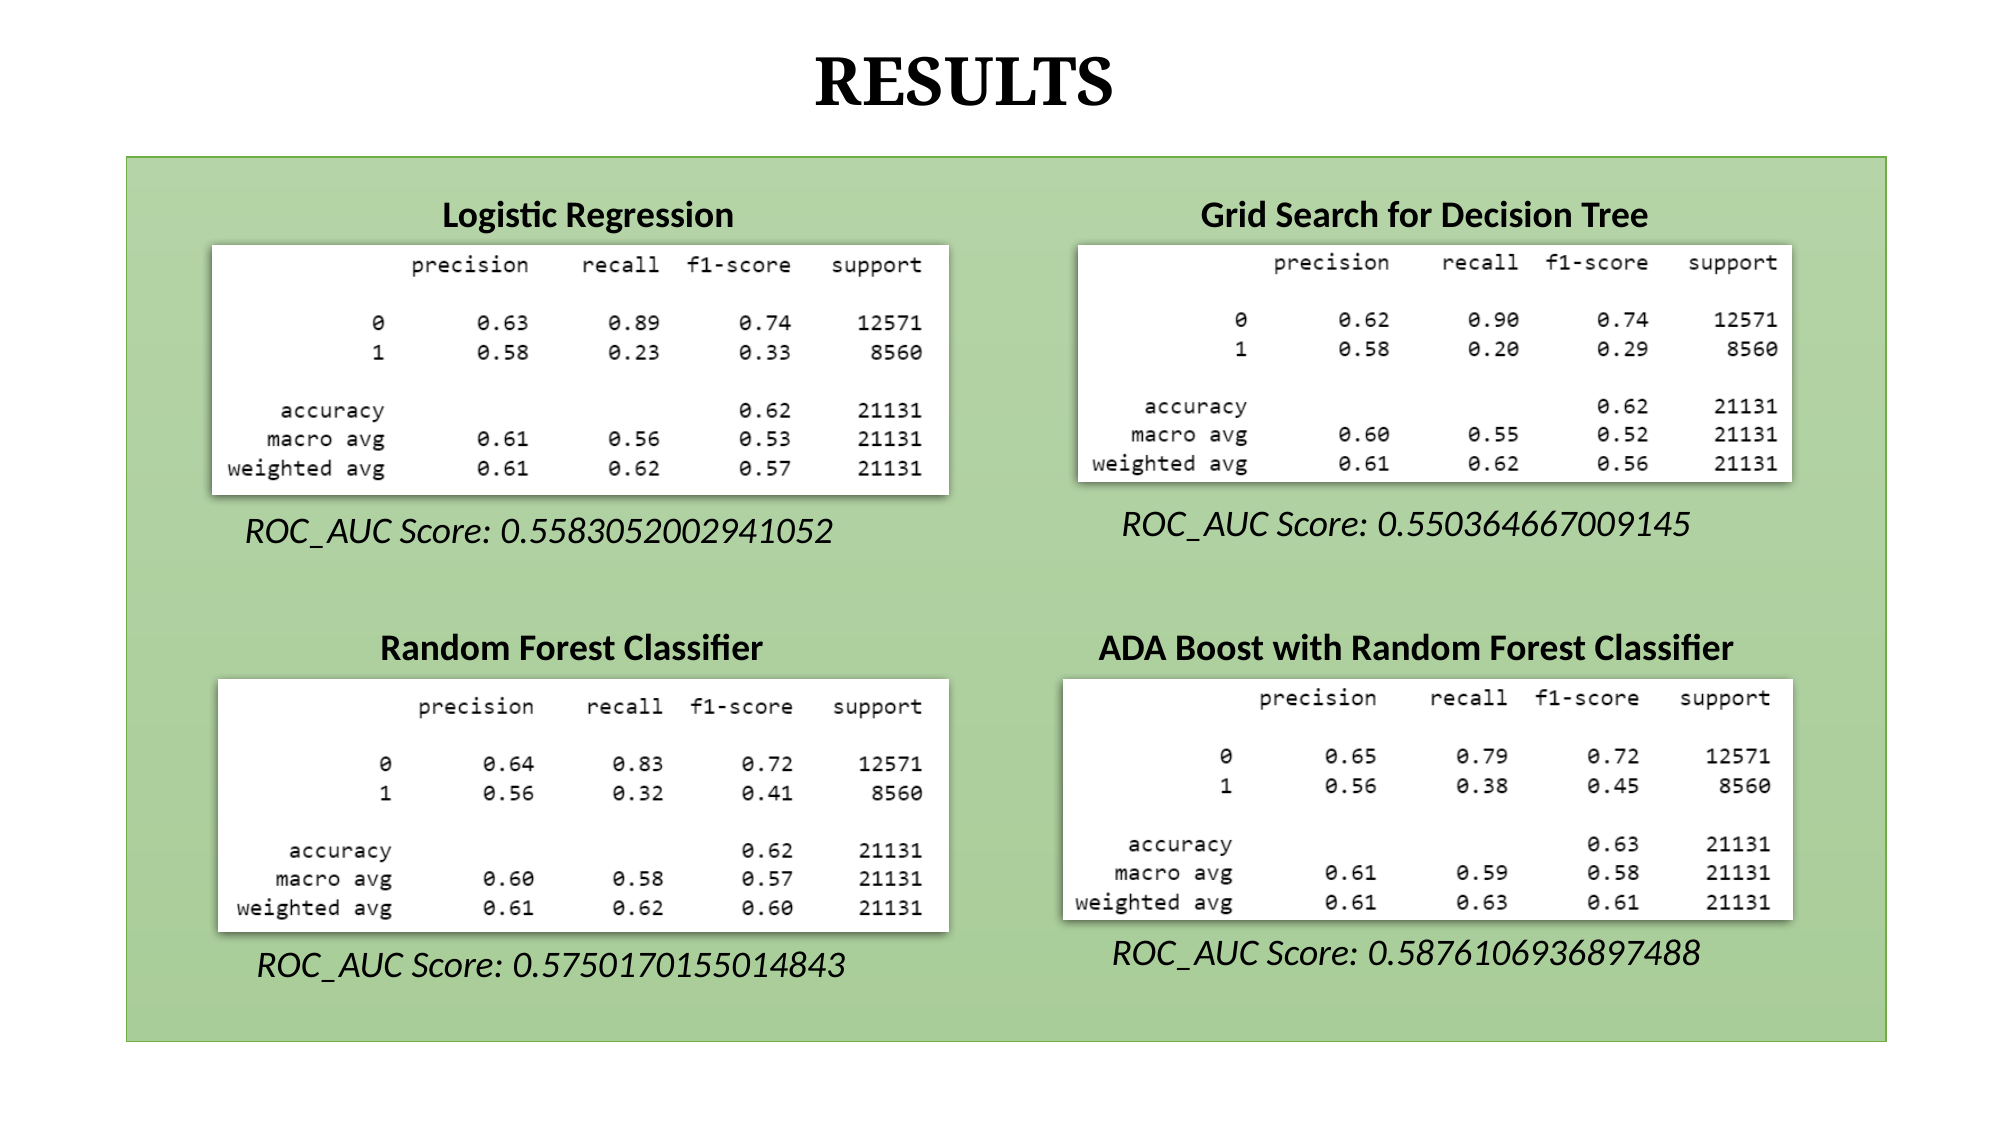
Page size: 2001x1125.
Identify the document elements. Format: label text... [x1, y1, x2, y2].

text_box Grid Search for Decision Tree [1186, 182, 1684, 243]
text_box ROC_AUC Score: 0.5876106936897488 [1096, 920, 1746, 981]
text_box Random Forest Classifier [365, 615, 796, 676]
text_box [126, 156, 1887, 1042]
text_box ROC_AUC Score: 0.550364667009145 [1106, 491, 1734, 551]
text_box ADA Boost with Random Forest Classifier [1083, 616, 1786, 676]
picture [218, 679, 949, 932]
picture [1078, 244, 1792, 482]
text_box Logistic Regression [427, 182, 763, 243]
text_box RESULTS [799, 32, 1213, 136]
text_box ROC_AUC Score: 0.5750170155014843 [241, 933, 890, 993]
text_box ROC_AUC Score: 0.5583052002941052 [229, 498, 902, 559]
picture [212, 245, 949, 495]
picture [1063, 679, 1794, 920]
